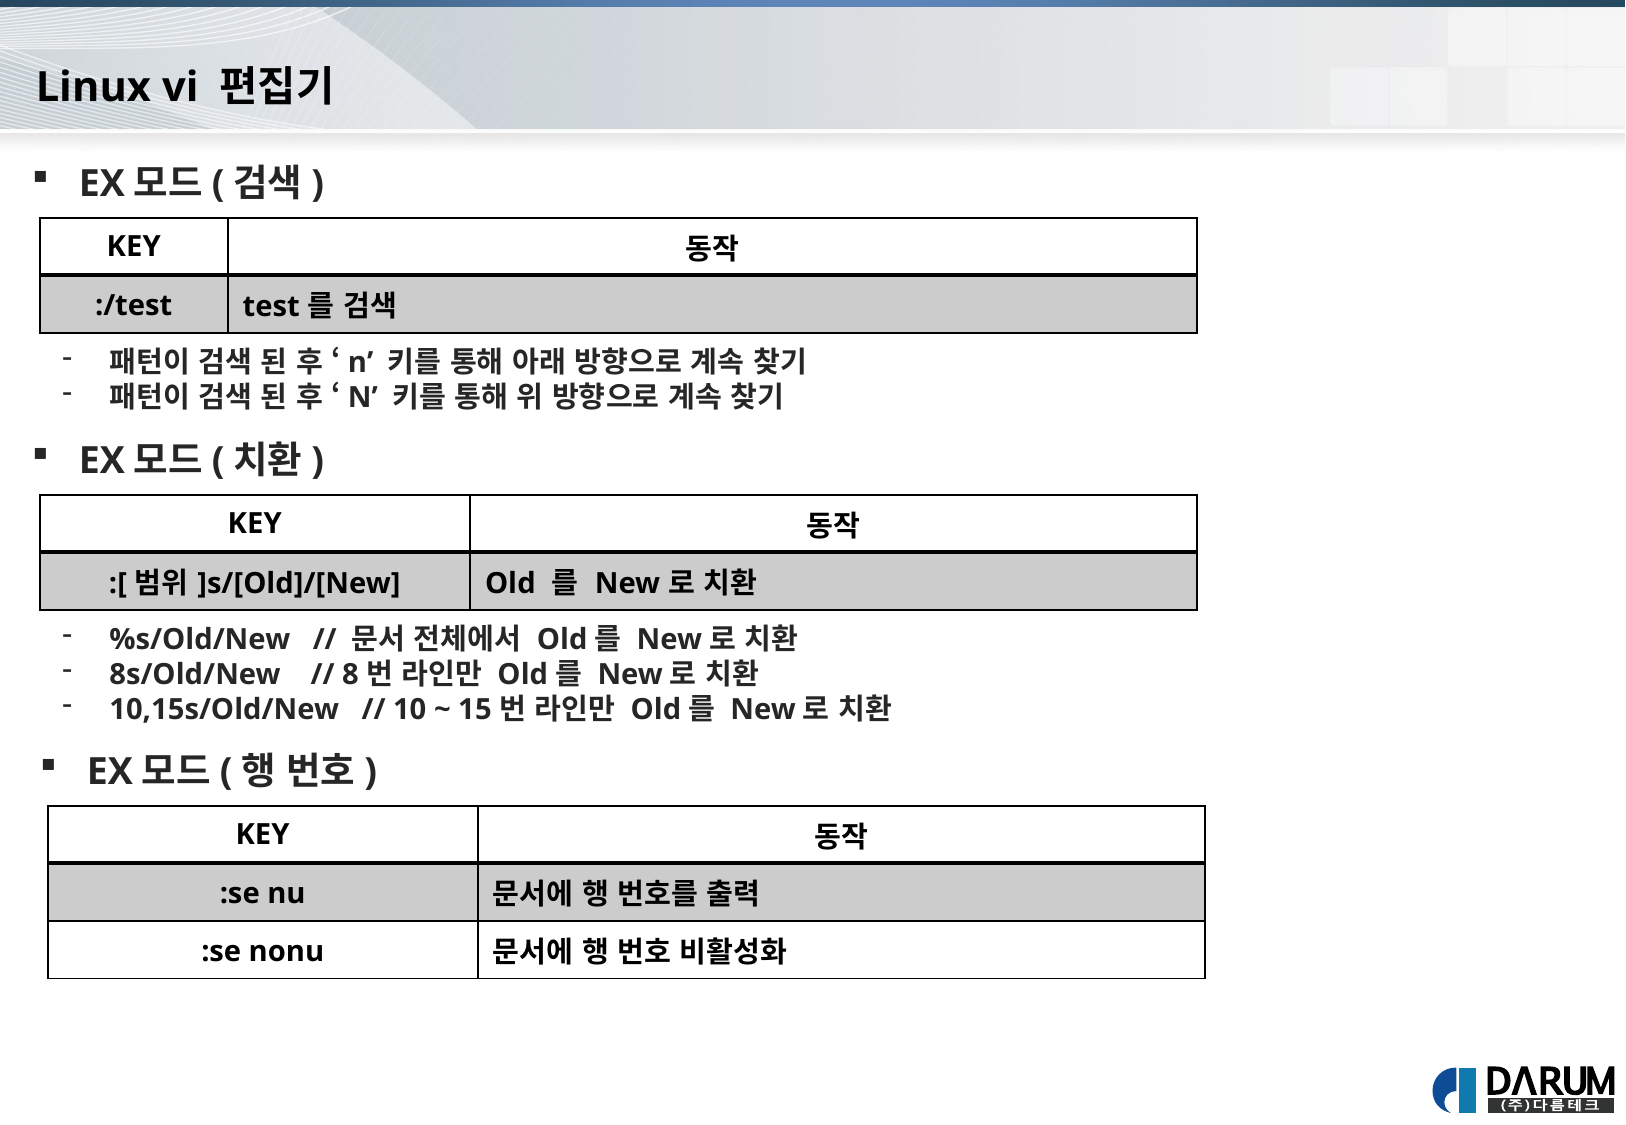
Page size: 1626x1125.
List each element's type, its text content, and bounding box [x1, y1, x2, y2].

table_cell :[범위]s/[Old]/[New] [41, 554, 469, 609]
table_cell :/test [41, 277, 227, 332]
table_header KEY [41, 496, 469, 550]
text_box EX모드(치환) [17, 428, 884, 497]
text_box %s/Old/New // 문서 전체에서 Old를 New로 치환 8s/Old/New // 8번 라인만 Old를 New로 치환 10,15s/Old/New // 10 ~ 15번 라인만 Old를 New로 치환 [47, 612, 1550, 740]
text_box EX모드(행 번호) [25, 739, 892, 808]
text_box [39, 143, 1586, 240]
text_box Linux vi 편집기 [21, 54, 1059, 110]
table_header 동작 [229, 219, 1196, 273]
table_cell Old 를 New로 치환 [471, 554, 1196, 609]
table_cell 문서에 행 번호를 출력 [479, 865, 1204, 920]
table_cell 문서에 행 번호 비활성화 [479, 922, 1204, 978]
table_header KEY [49, 807, 477, 861]
table_cell :se nonu [49, 922, 477, 978]
text_box EX모드(검색) [17, 151, 884, 220]
table_header 동작 [471, 496, 1196, 550]
table_cell :se nu [49, 865, 477, 920]
table_header KEY [41, 219, 227, 273]
table_header 동작 [479, 807, 1204, 861]
text_box 패턴이 검색 된 후 ‘n’ 키를 통해 아래 방향으로 계속 찾기 패턴이 검색 된 후 ‘N’ 키를 통해 위 방향으로 계속 찾기 [47, 335, 1550, 432]
table_cell test를 검색 [229, 277, 1196, 332]
picture [0, 0, 1625, 1125]
